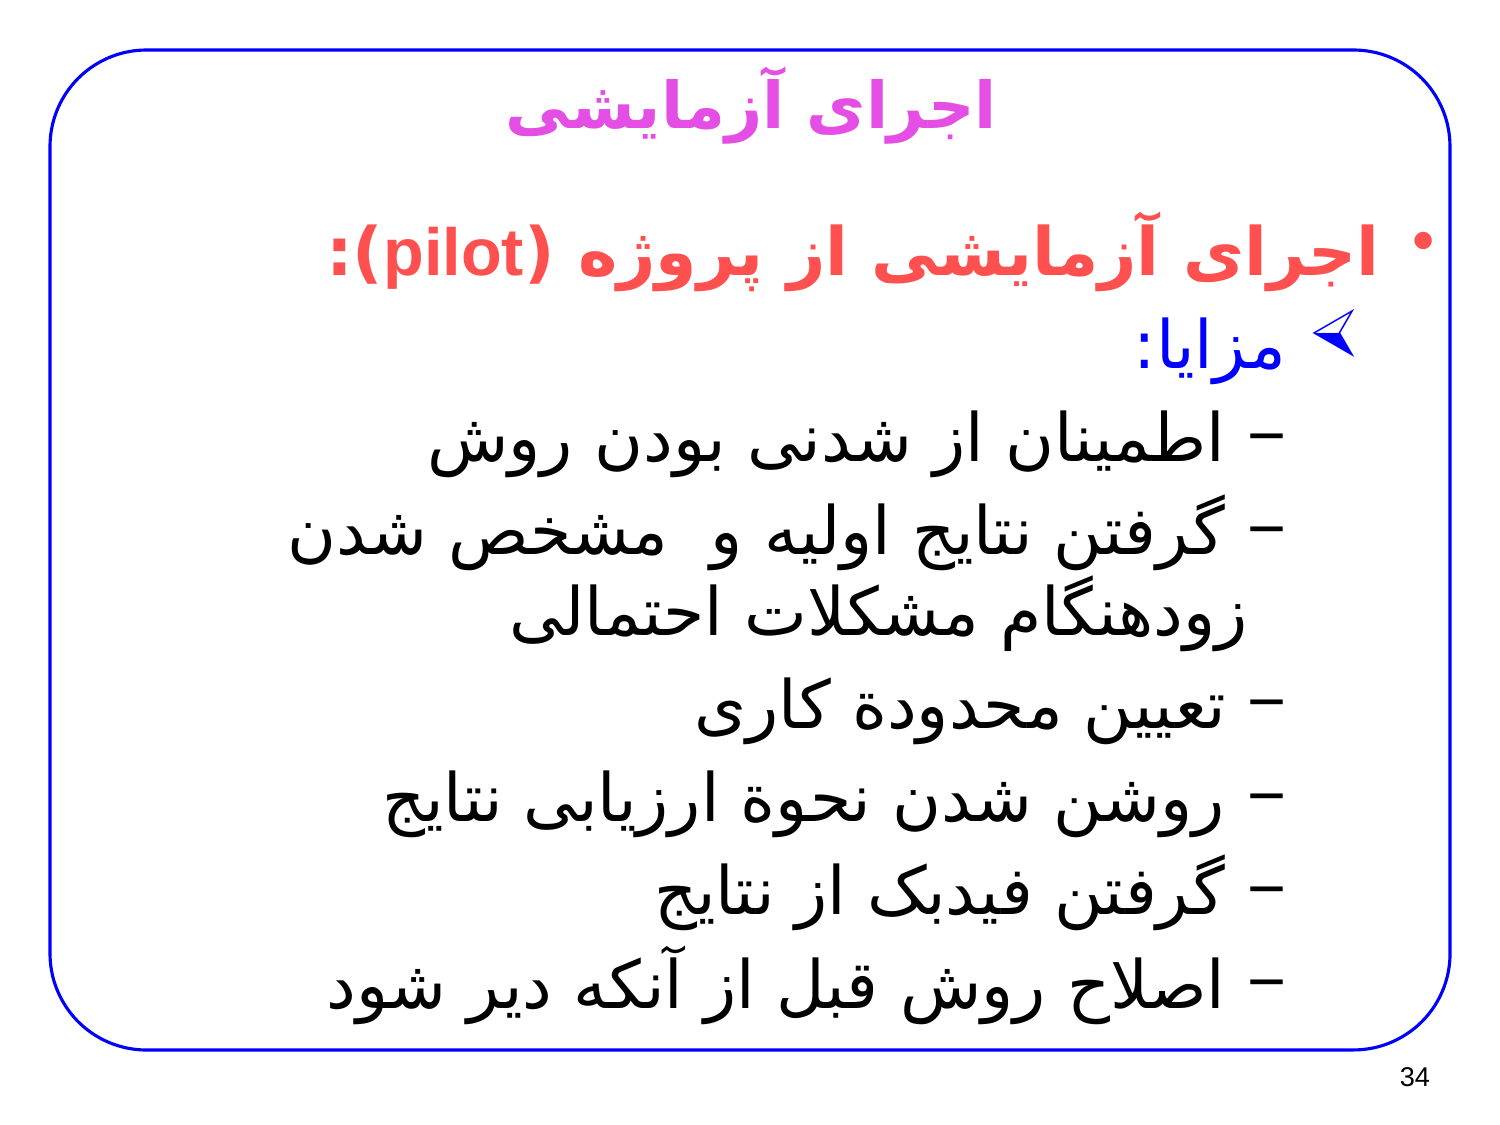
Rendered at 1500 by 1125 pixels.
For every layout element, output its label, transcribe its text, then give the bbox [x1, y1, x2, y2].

list اجرای آزمایشی از پروژه (pilot): مزایا: اطمینان از شدنی بودن روش گرفتن نتایج اولیه و مشخص شدن زودهنگام مشکلات احتمالی تعیین محدودة کاری روشن شدن نحوة ارزیابی نتایج گرفتن فیدبک از نتایج اصلاح روش قبل از آنکه دیر شود [46, 199, 1454, 963]
slide_number 34 [1351, 1047, 1444, 1104]
title اجرای آزمایشی [113, 65, 1390, 140]
